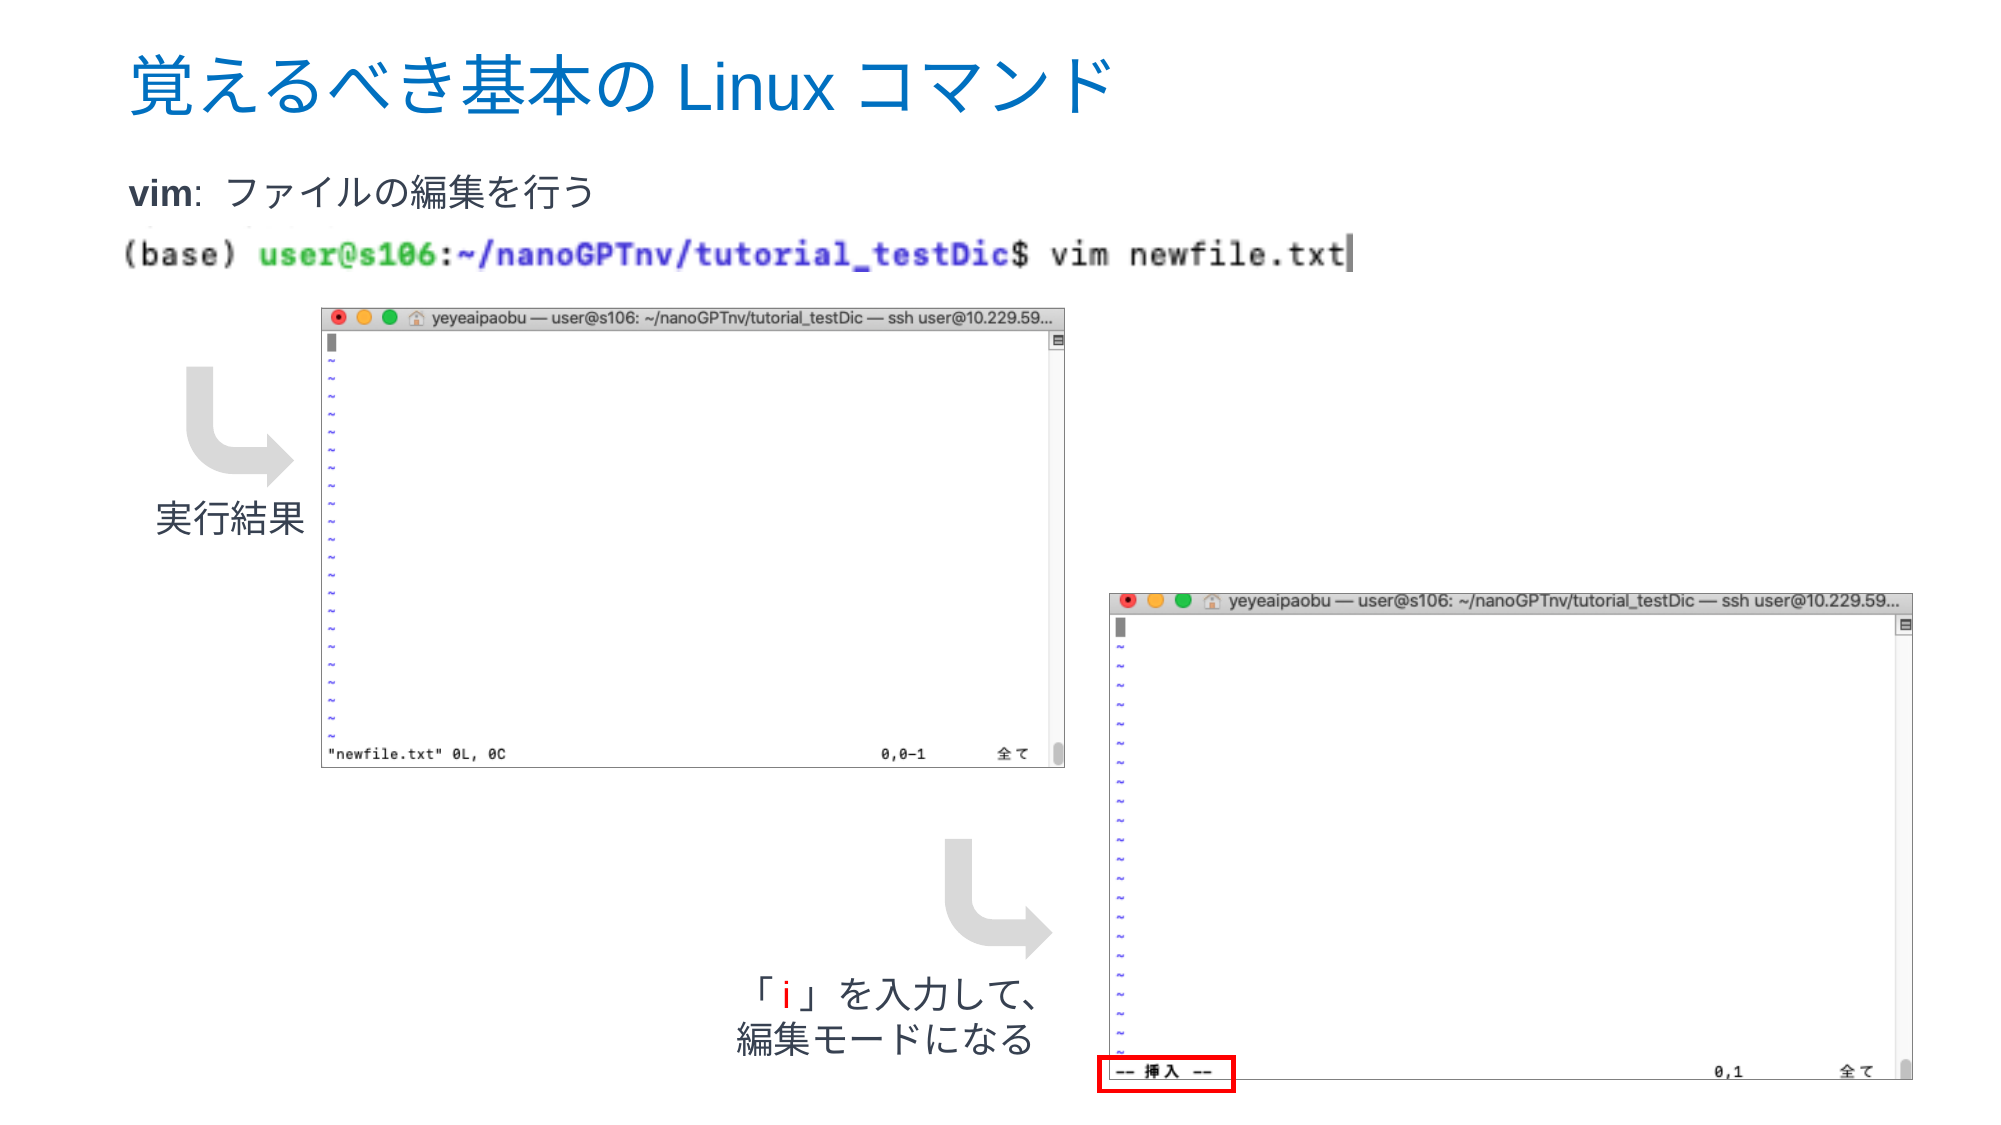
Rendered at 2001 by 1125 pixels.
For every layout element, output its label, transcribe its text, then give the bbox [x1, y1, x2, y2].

text_box 「i」を入力して、編集モードになる [721, 963, 1109, 1069]
text_box 覚えるべき基本のLinuxコマンド [113, 45, 1839, 162]
text_box 実行結果 [140, 487, 321, 548]
text_box [943, 837, 1055, 963]
text_box [185, 365, 296, 487]
text_box vim: ファイルの編集を行う [113, 162, 1617, 222]
picture [113, 226, 1353, 272]
picture [321, 307, 1065, 768]
text_box [1099, 1057, 1235, 1092]
picture [1109, 593, 1913, 1080]
